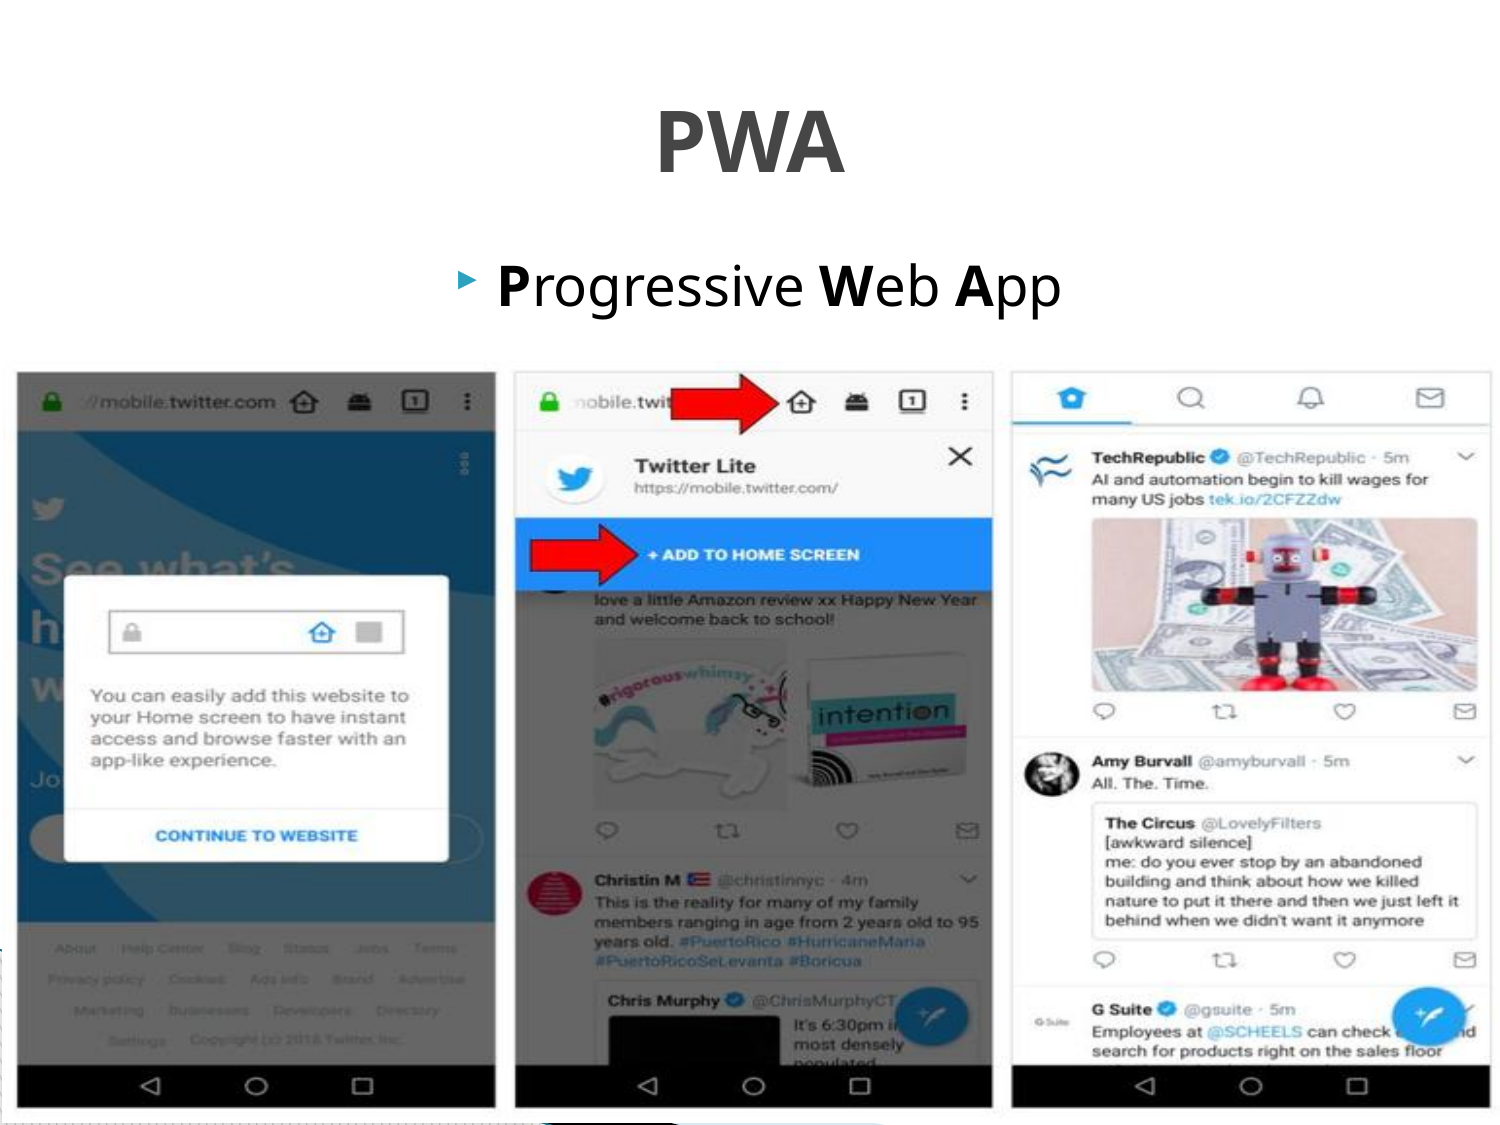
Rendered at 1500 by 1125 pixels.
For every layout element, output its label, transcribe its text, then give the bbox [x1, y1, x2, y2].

title PWA [75, 45, 1425, 233]
picture [1, 361, 1500, 1123]
list Progressive Web App [75, 243, 1425, 361]
